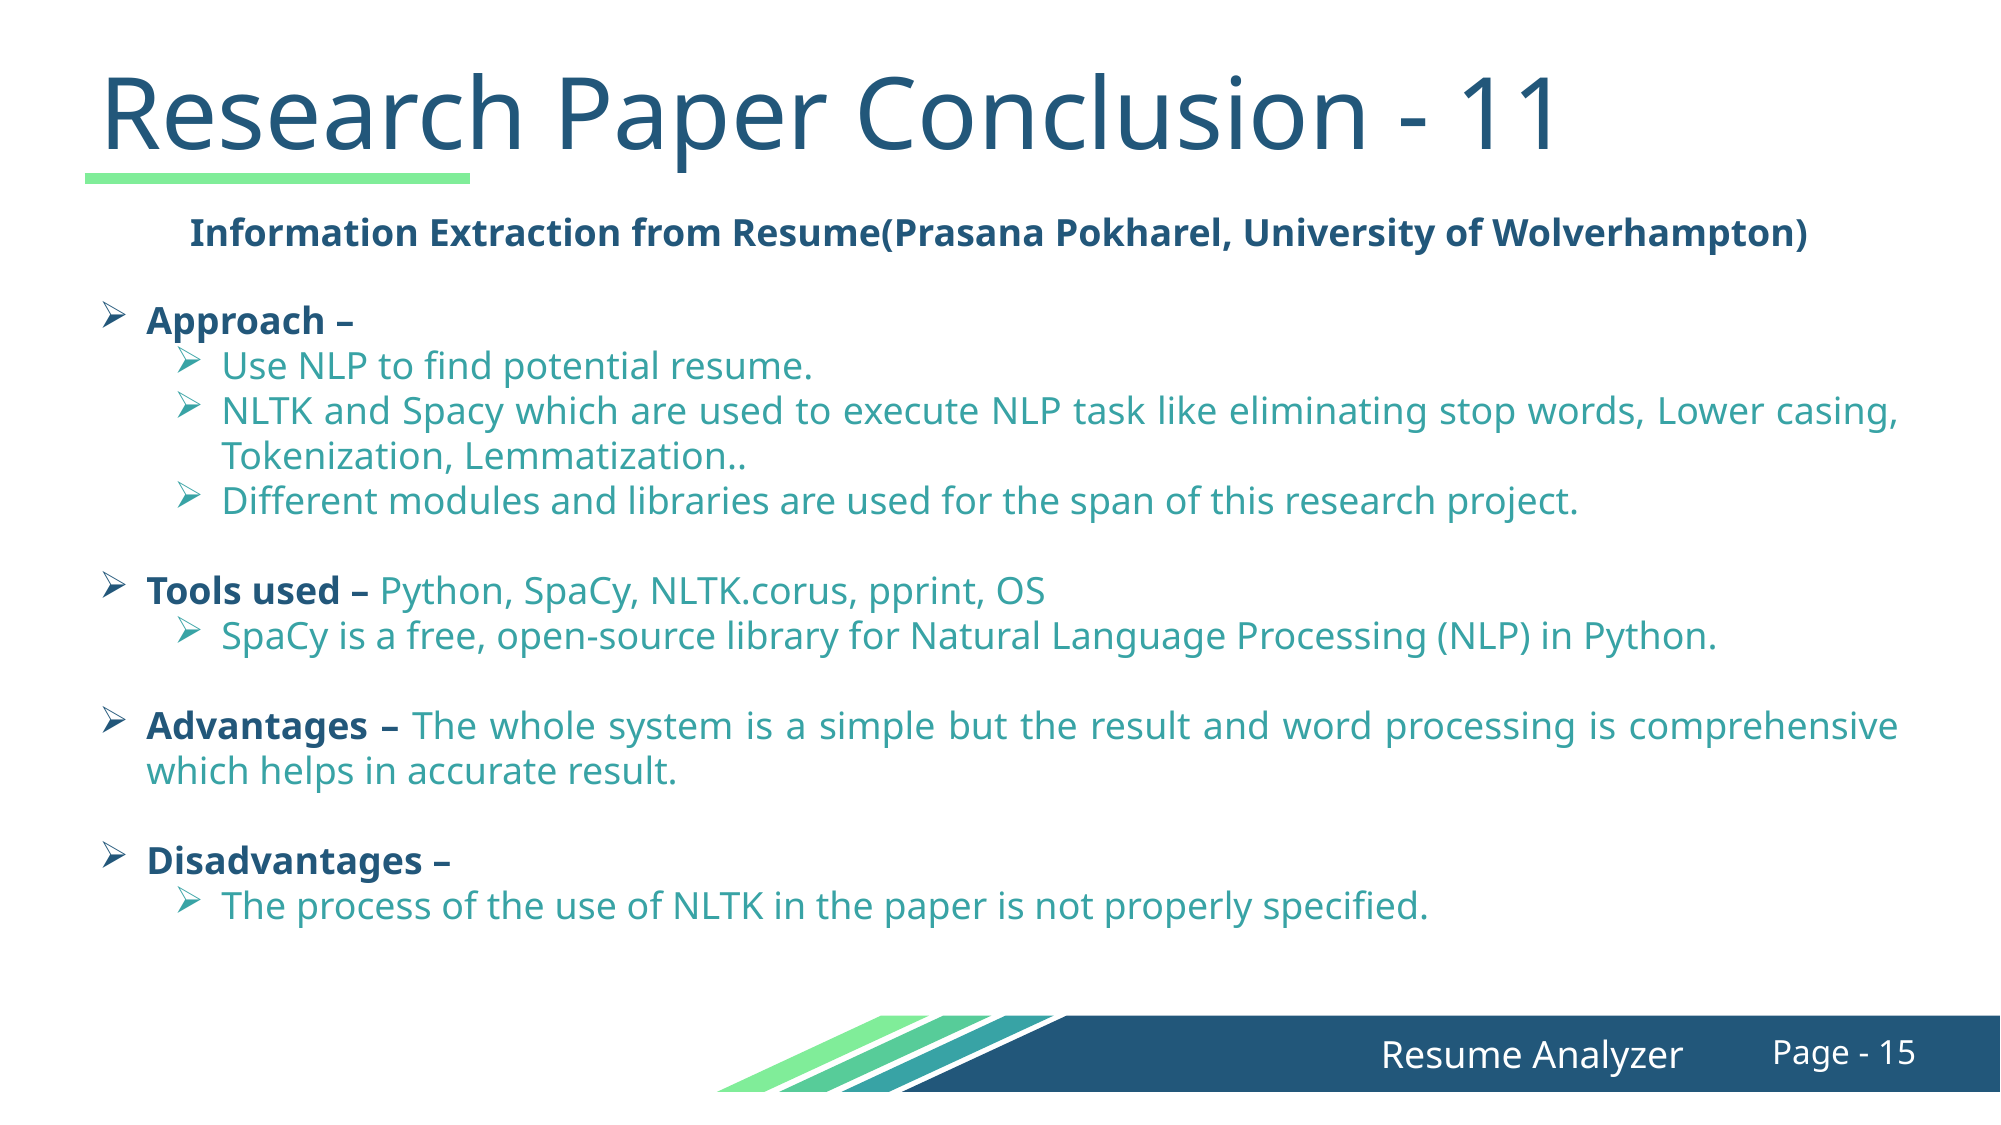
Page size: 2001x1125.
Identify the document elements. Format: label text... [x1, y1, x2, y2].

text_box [84, 201, 1916, 987]
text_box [717, 1015, 2000, 1092]
text_box Research Paper Conclusion - 11 [84, 42, 1791, 177]
